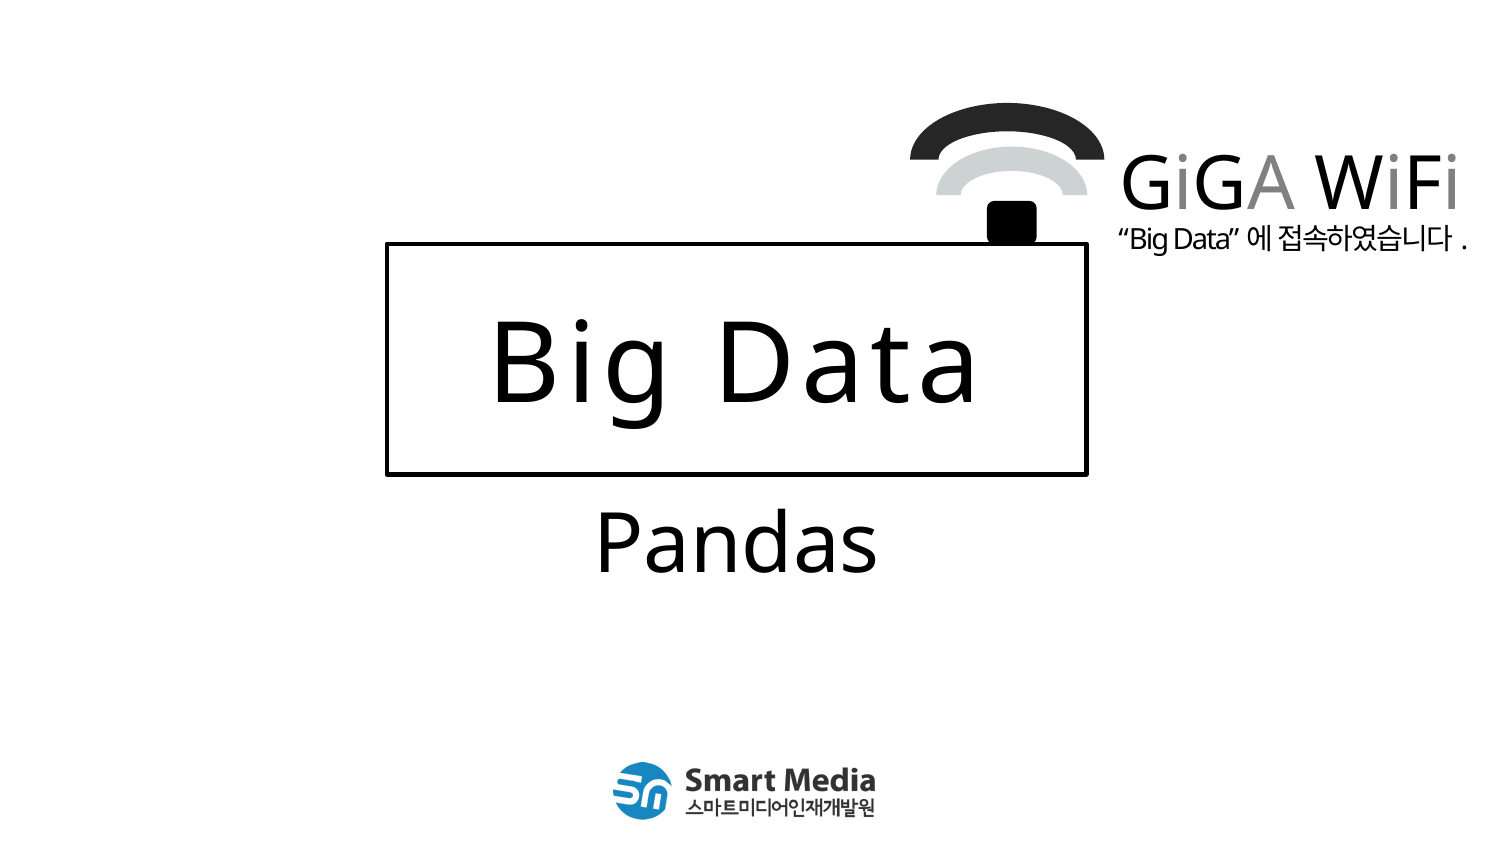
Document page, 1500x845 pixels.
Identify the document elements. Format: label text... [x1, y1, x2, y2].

text_box Pandas [386, 481, 1087, 597]
text_box [385, 242, 1088, 476]
text_box [908, 100, 1104, 162]
text_box “Big Data”에 접속하였습니다. [1092, 212, 1495, 263]
picture [613, 762, 875, 821]
text_box [984, 198, 1039, 247]
text_box [934, 144, 1090, 198]
text_box GiGA WiFi [1104, 126, 1495, 212]
